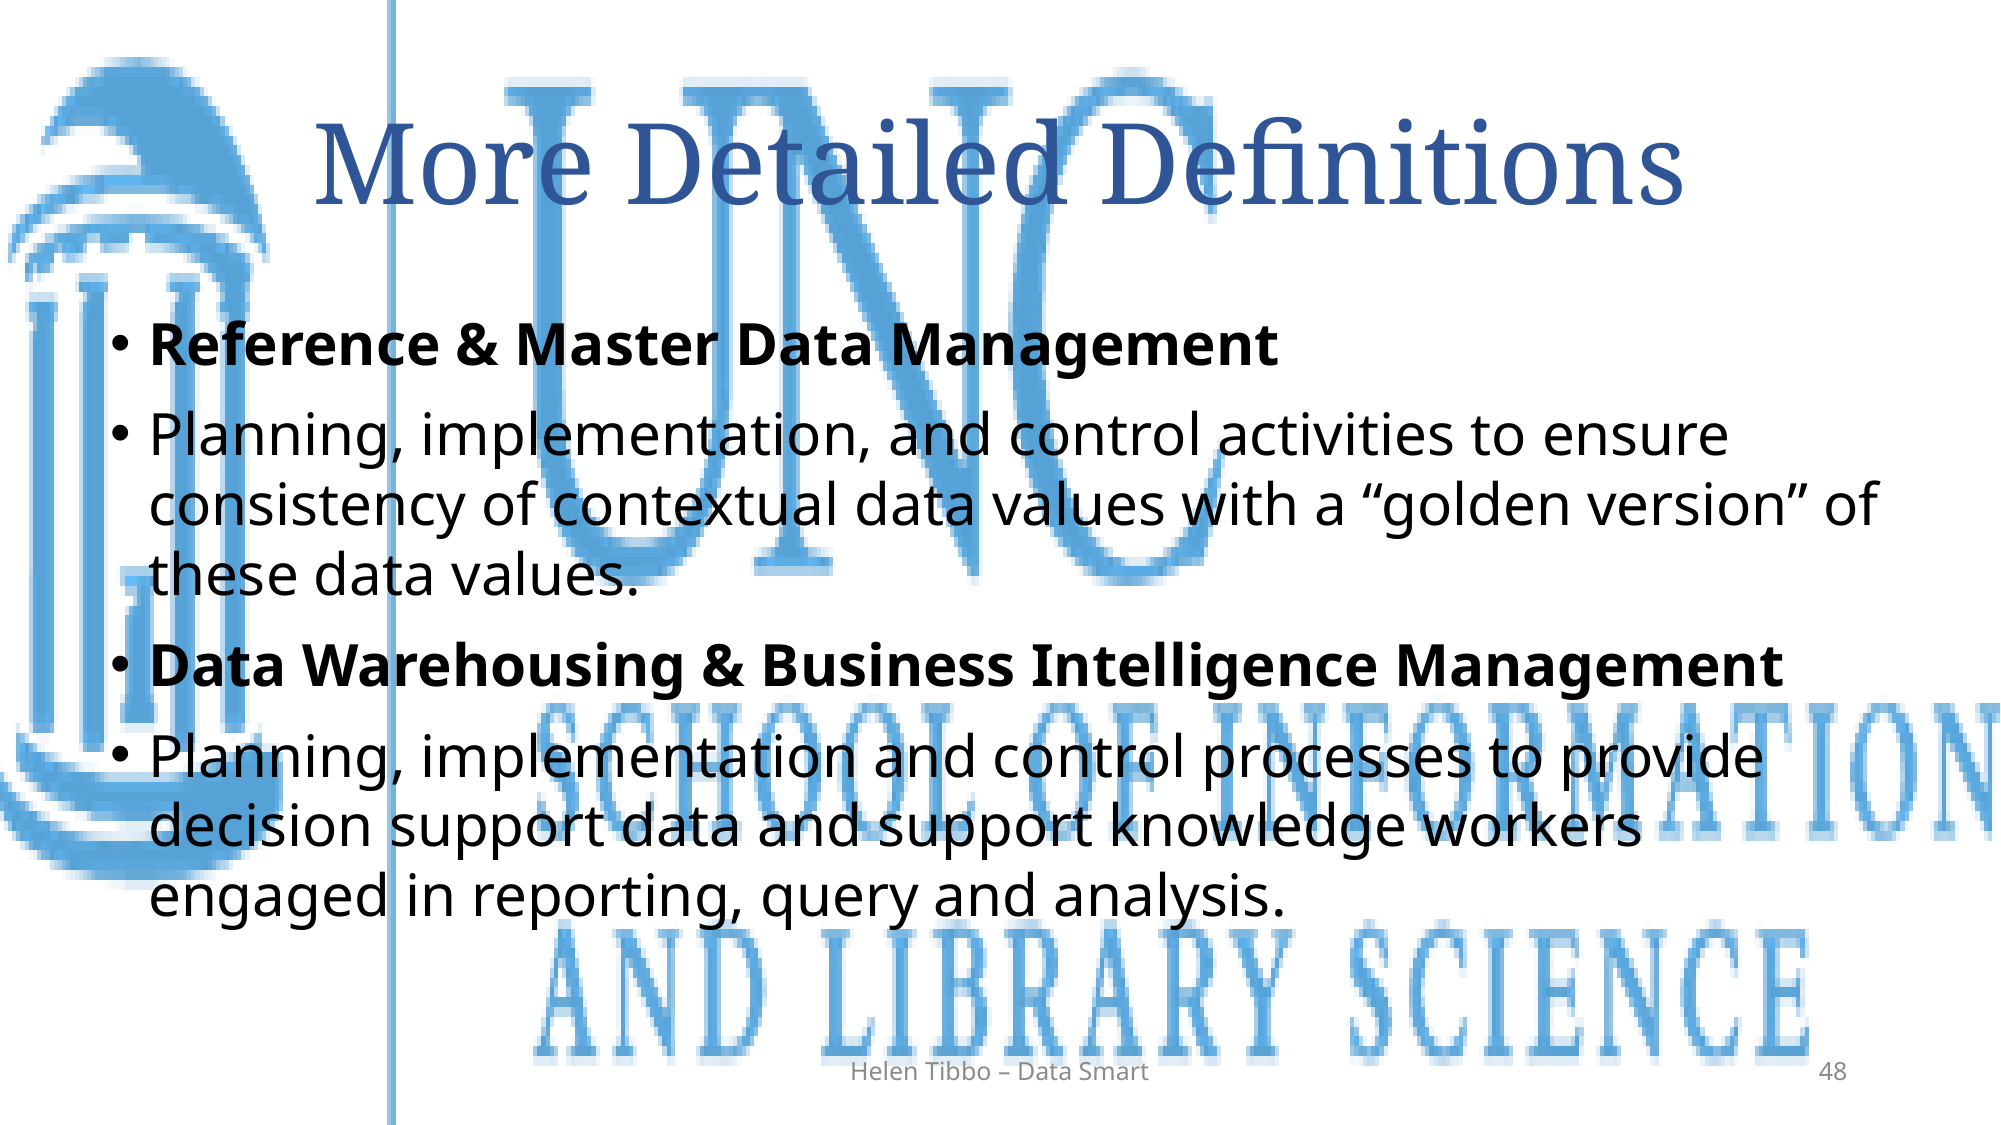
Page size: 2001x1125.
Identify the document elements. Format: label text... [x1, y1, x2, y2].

list Reference & Master Data Management Planning, implementation, and control activities to ensure consistency of contextual data values with a “golden version” of these data values. Data Warehousing & Business Intelligence Management Planning, implementation and control processes to provide decision support data and support knowledge workers engaged in reporting, query and analysis. [95, 299, 1898, 971]
footer Helen Tibbo – Data Smart [662, 1042, 1338, 1103]
picture [0, 0, 2001, 1125]
title More Detailed Definitions [137, 59, 1863, 278]
slide_number 48 [1412, 1042, 1863, 1103]
